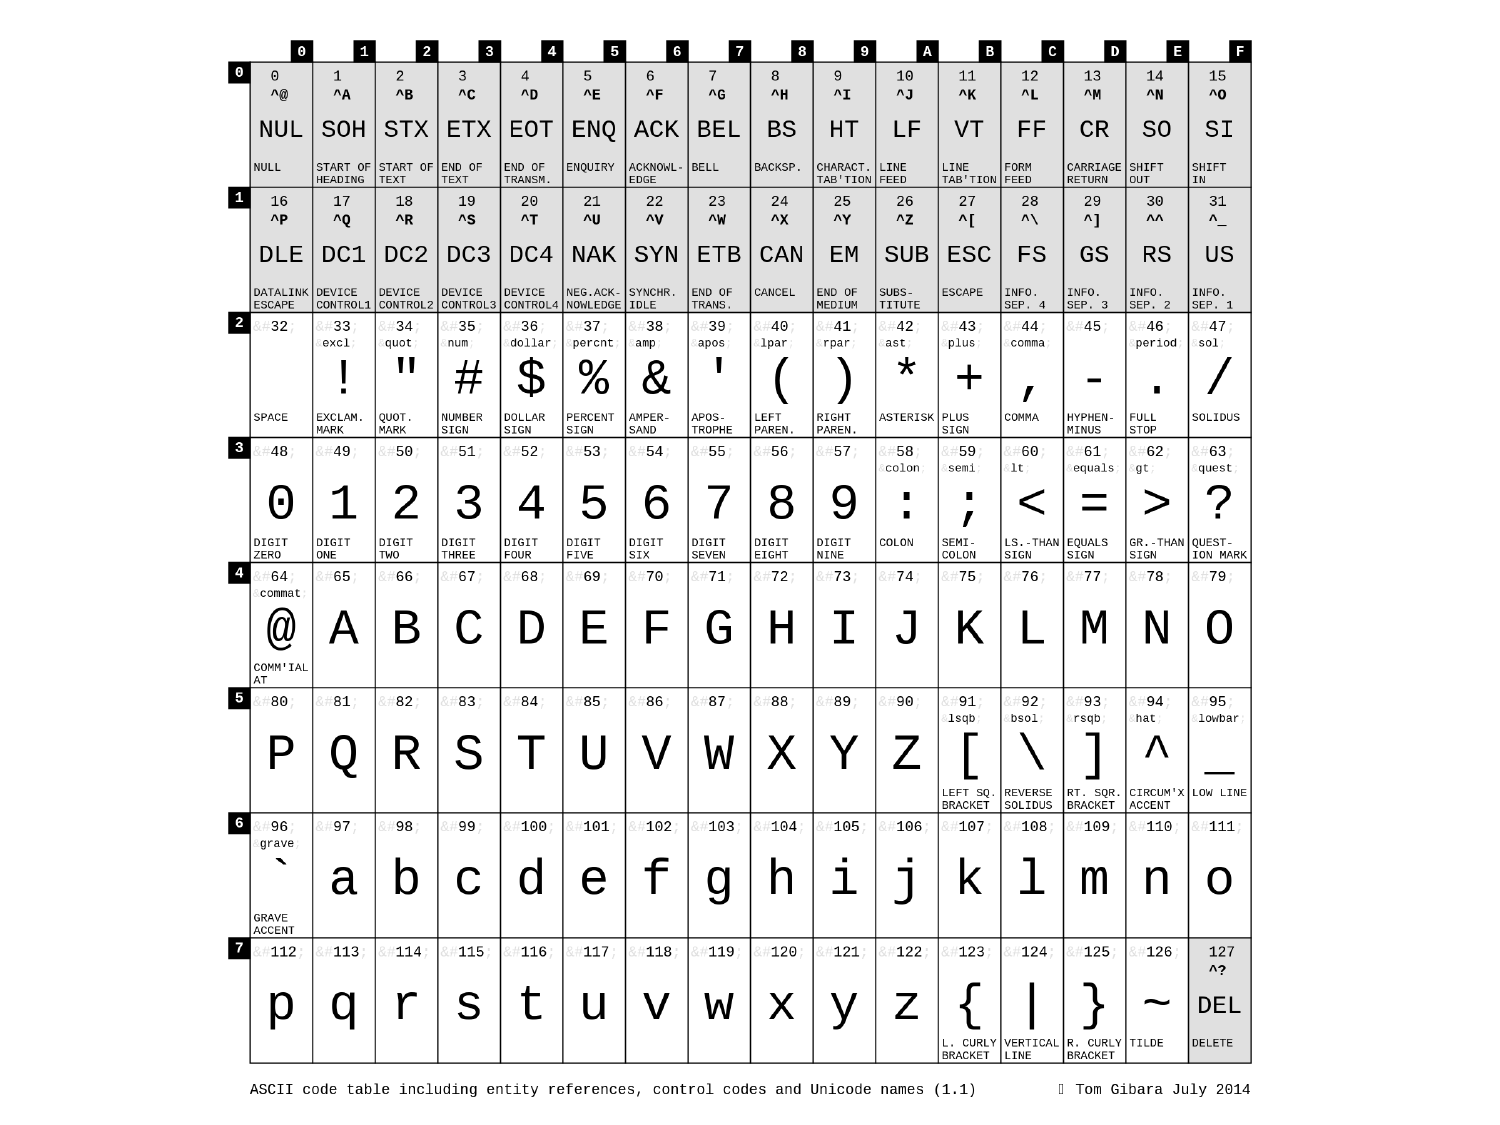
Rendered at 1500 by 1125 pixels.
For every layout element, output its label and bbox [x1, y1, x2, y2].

picture [187, 0, 1313, 1125]
